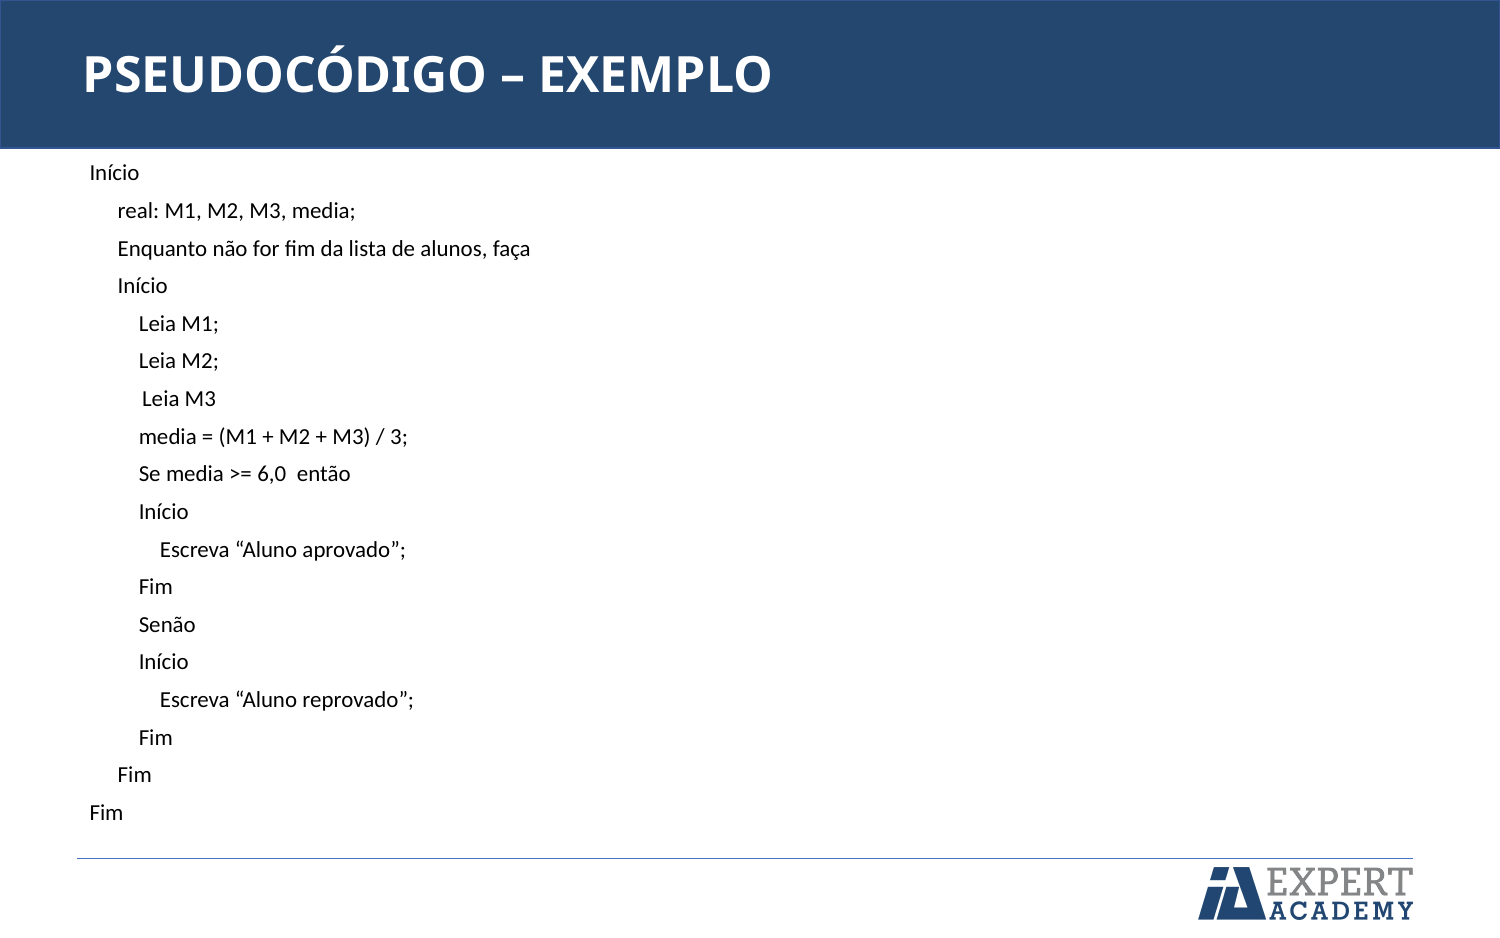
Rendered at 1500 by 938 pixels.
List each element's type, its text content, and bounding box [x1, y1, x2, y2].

list Início real: M1, M2, M3, media; Enquanto não for fim da lista de alunos, faça Início Leia M1; Leia M2; Leia M3 media = (M1 + M2 + M3) / 3; Se media >= 6,0 então Início Escreva “Aluno aprovado”; Fim Senão Início Escreva “Aluno reprovado”; Fim Fim Fim [74, 155, 1403, 805]
text_box PSEUDOCÓDIGO – EXEMPLO [68, 35, 1278, 111]
picture [1198, 867, 1413, 920]
text_box [0, 0, 1500, 149]
